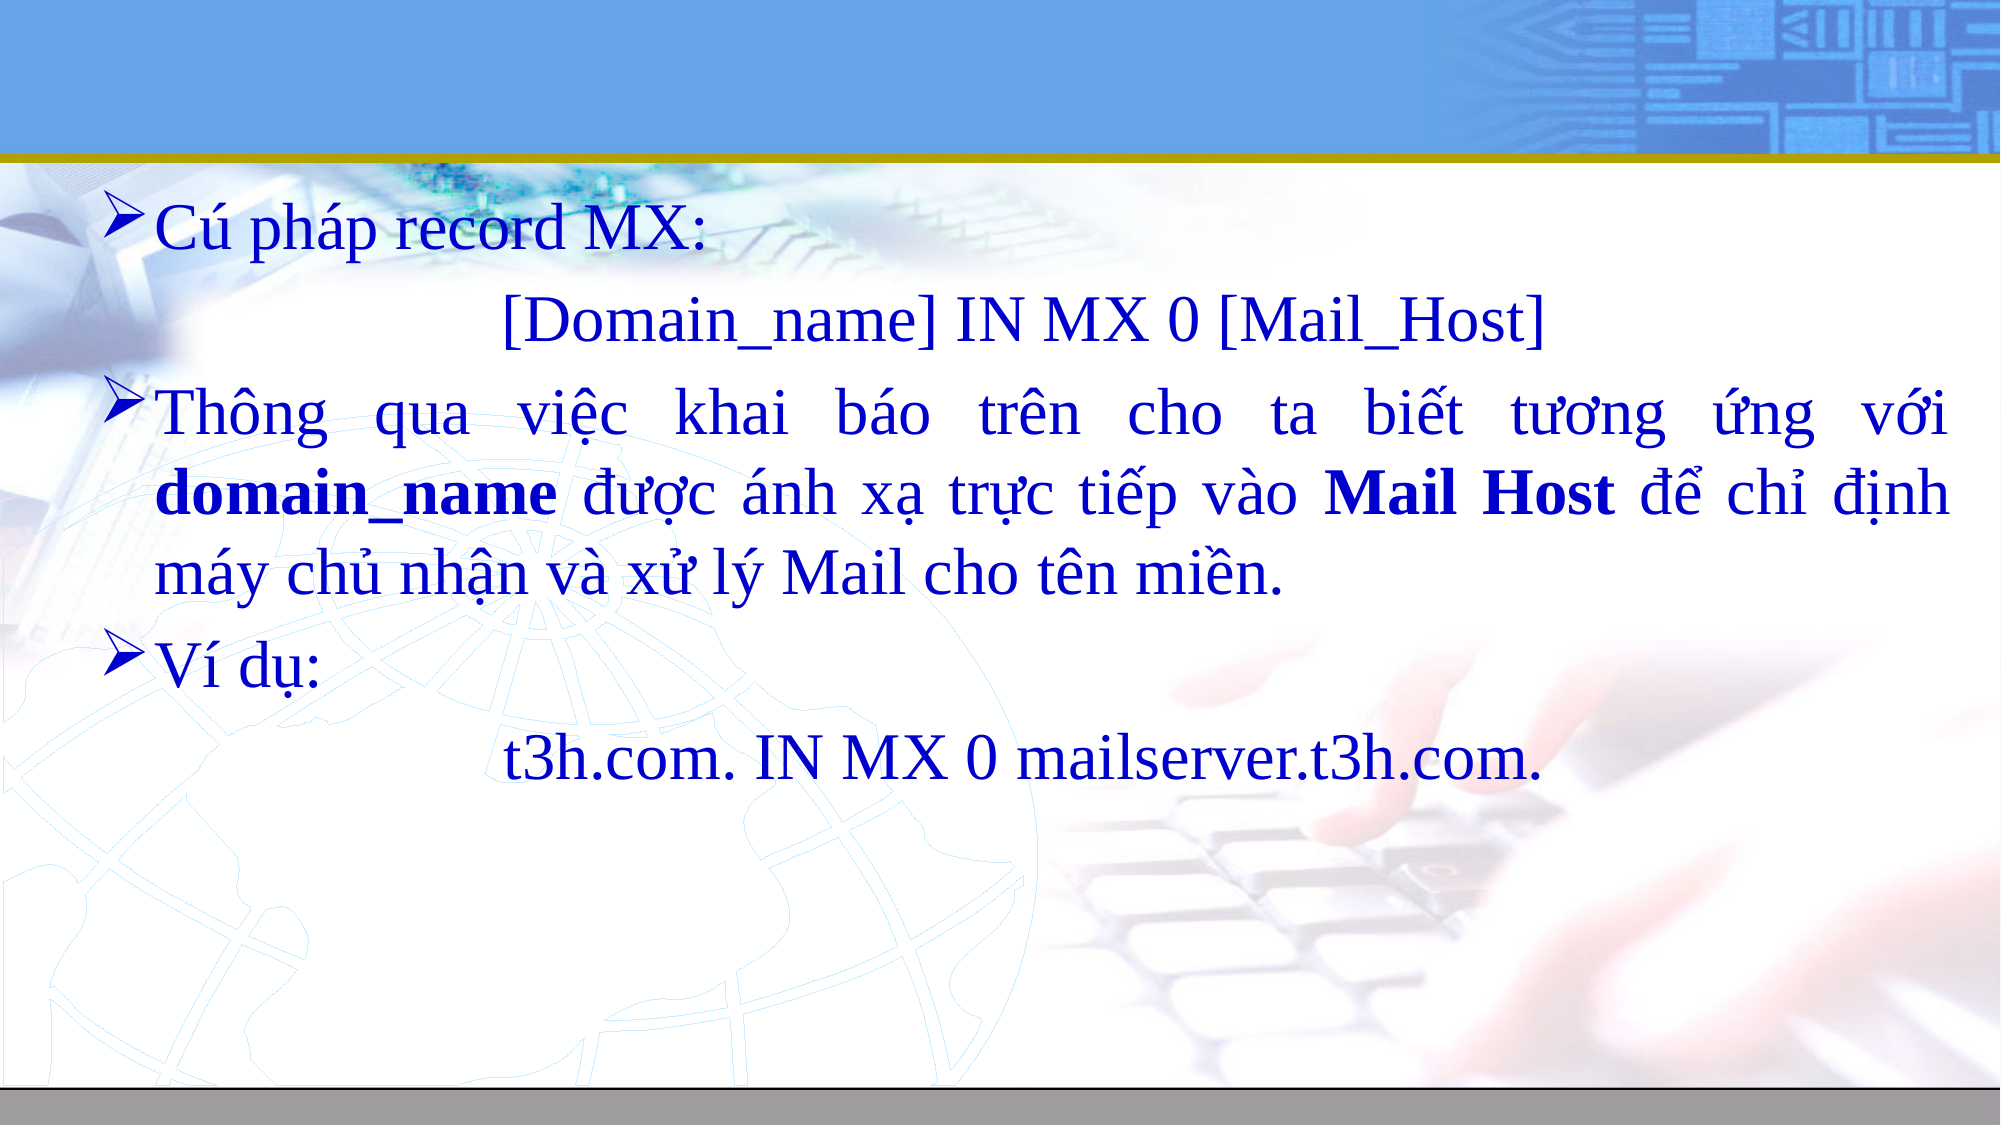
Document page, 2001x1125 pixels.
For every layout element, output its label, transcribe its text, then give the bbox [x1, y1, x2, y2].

picture [0, 0, 2001, 1125]
list Cú pháp record MX: [Domain_name] IN MX 0 [Mail_Host] Thông qua việc khai báo trên cho ta biết tương ứng với domain_name được ánh xạ trực tiếp vào Mail Host để chỉ định máy chủ nhận và xử lý Mail cho tên miền. Ví dụ: t3h.com. IN MX 0 mailserver.t3h.com. [83, 174, 1967, 1075]
